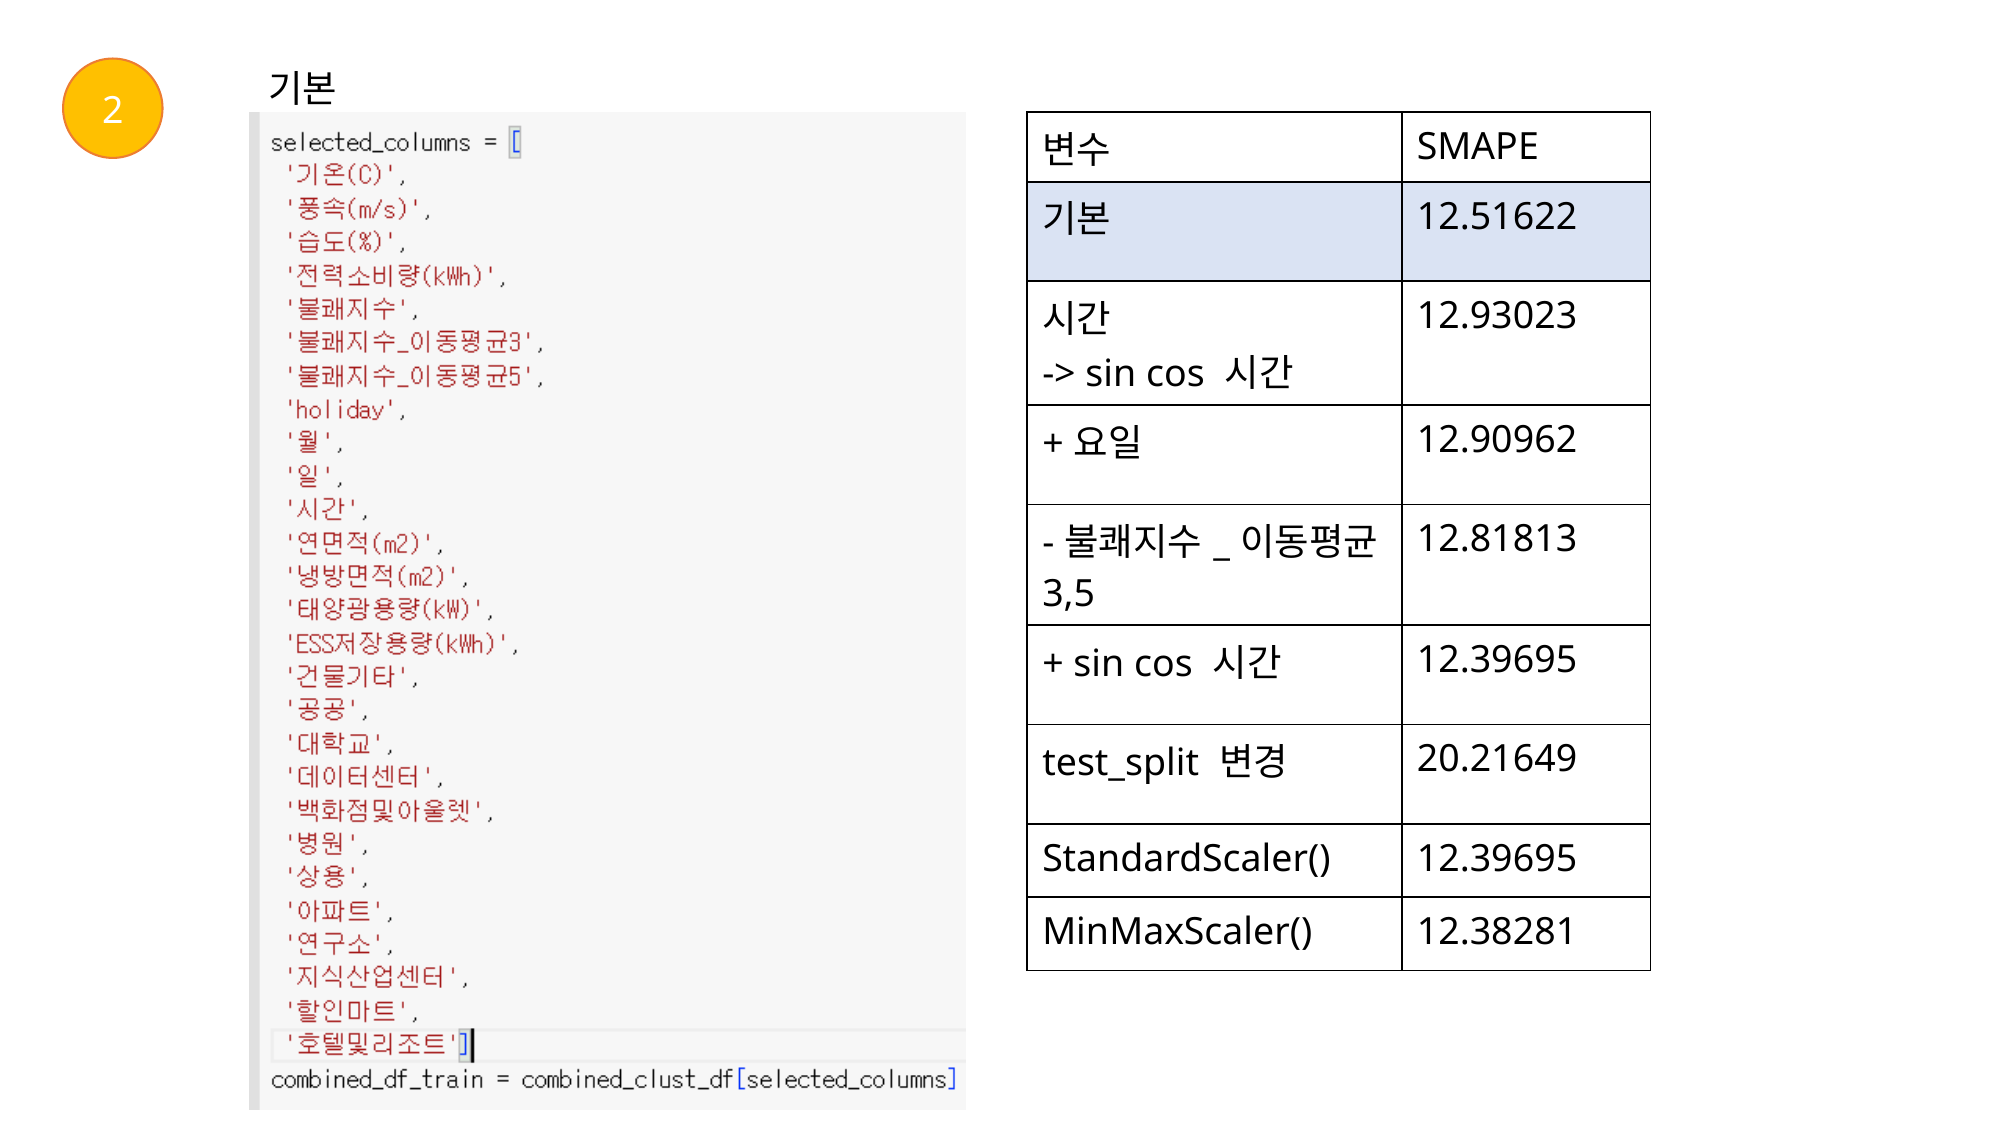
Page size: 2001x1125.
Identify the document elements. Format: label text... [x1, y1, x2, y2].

table_header 변수 [1028, 113, 1401, 181]
table_cell +요일 [1028, 406, 1401, 504]
text_box 2 [62, 57, 164, 159]
table_cell 12.39695 [1403, 825, 1650, 896]
table_cell MinMaxScaler() [1028, 898, 1401, 970]
table_cell + sin cos 시간 [1028, 626, 1401, 724]
table_cell test_split 변경 [1028, 725, 1401, 823]
table_cell 12.51622 [1403, 183, 1650, 280]
table_cell 12.38281 [1403, 898, 1650, 970]
table_cell 기본 [1028, 183, 1401, 280]
picture [249, 112, 966, 1110]
text_box 기본 [253, 57, 353, 112]
table_cell StandardScaler() [1028, 825, 1401, 896]
table_cell 시간 -> sin cos 시간 [1028, 282, 1401, 404]
table_cell 20.21649 [1403, 725, 1650, 823]
table_cell 12.90962 [1403, 406, 1650, 504]
table_cell 12.39695 [1403, 626, 1650, 724]
table_header SMAPE [1403, 113, 1650, 181]
table_cell 12.81813 [1403, 505, 1650, 624]
table_cell 12.93023 [1403, 282, 1650, 404]
table_cell -불쾌지수_이동평균3,5 [1028, 505, 1401, 624]
